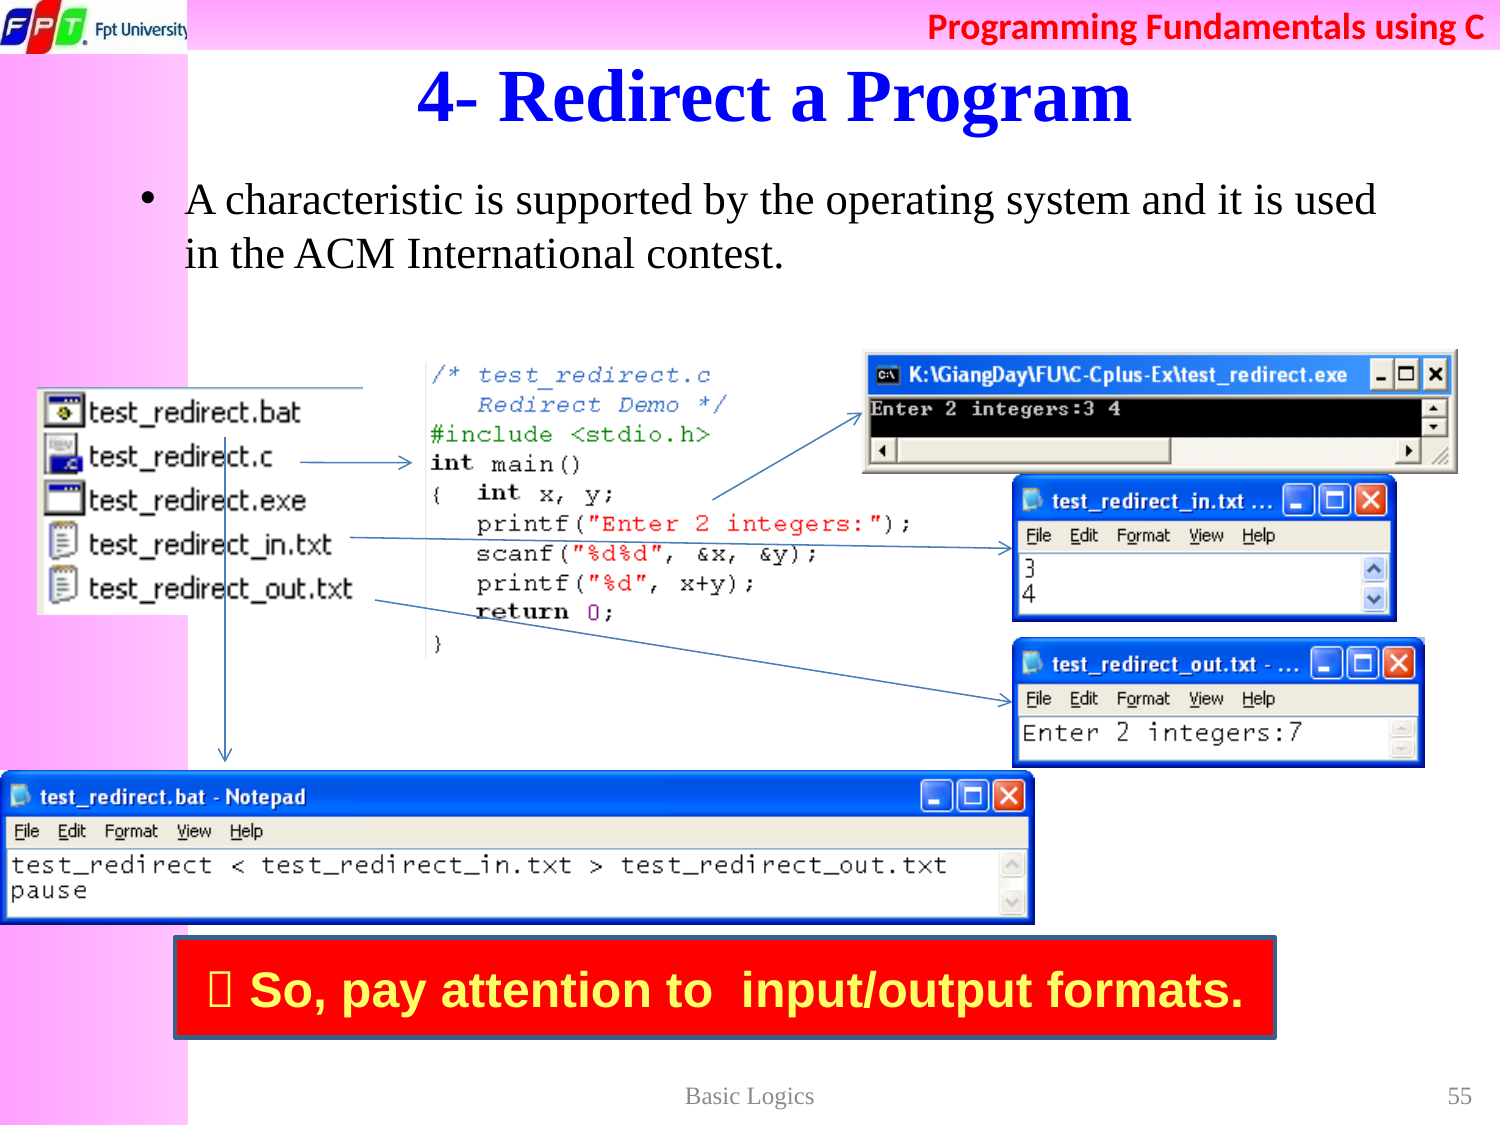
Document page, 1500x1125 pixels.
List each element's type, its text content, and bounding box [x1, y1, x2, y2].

picture [424, 549, 916, 599]
picture [0, 0, 188, 54]
picture [424, 349, 1459, 623]
title 4- Redirect a Program [125, 45, 1425, 138]
picture [0, 770, 1035, 926]
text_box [349, 537, 1013, 549]
footer Basic Logics [512, 1074, 988, 1116]
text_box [712, 412, 863, 501]
slide_number 55 [1137, 1074, 1488, 1116]
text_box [374, 599, 1013, 703]
picture [1012, 637, 1426, 768]
picture [37, 387, 363, 615]
text_box  So, pay attention to input/output formats. [173, 935, 1277, 1040]
list A characteristic is supported by the operating system and it is used in the ACM International contest. [125, 162, 1425, 288]
